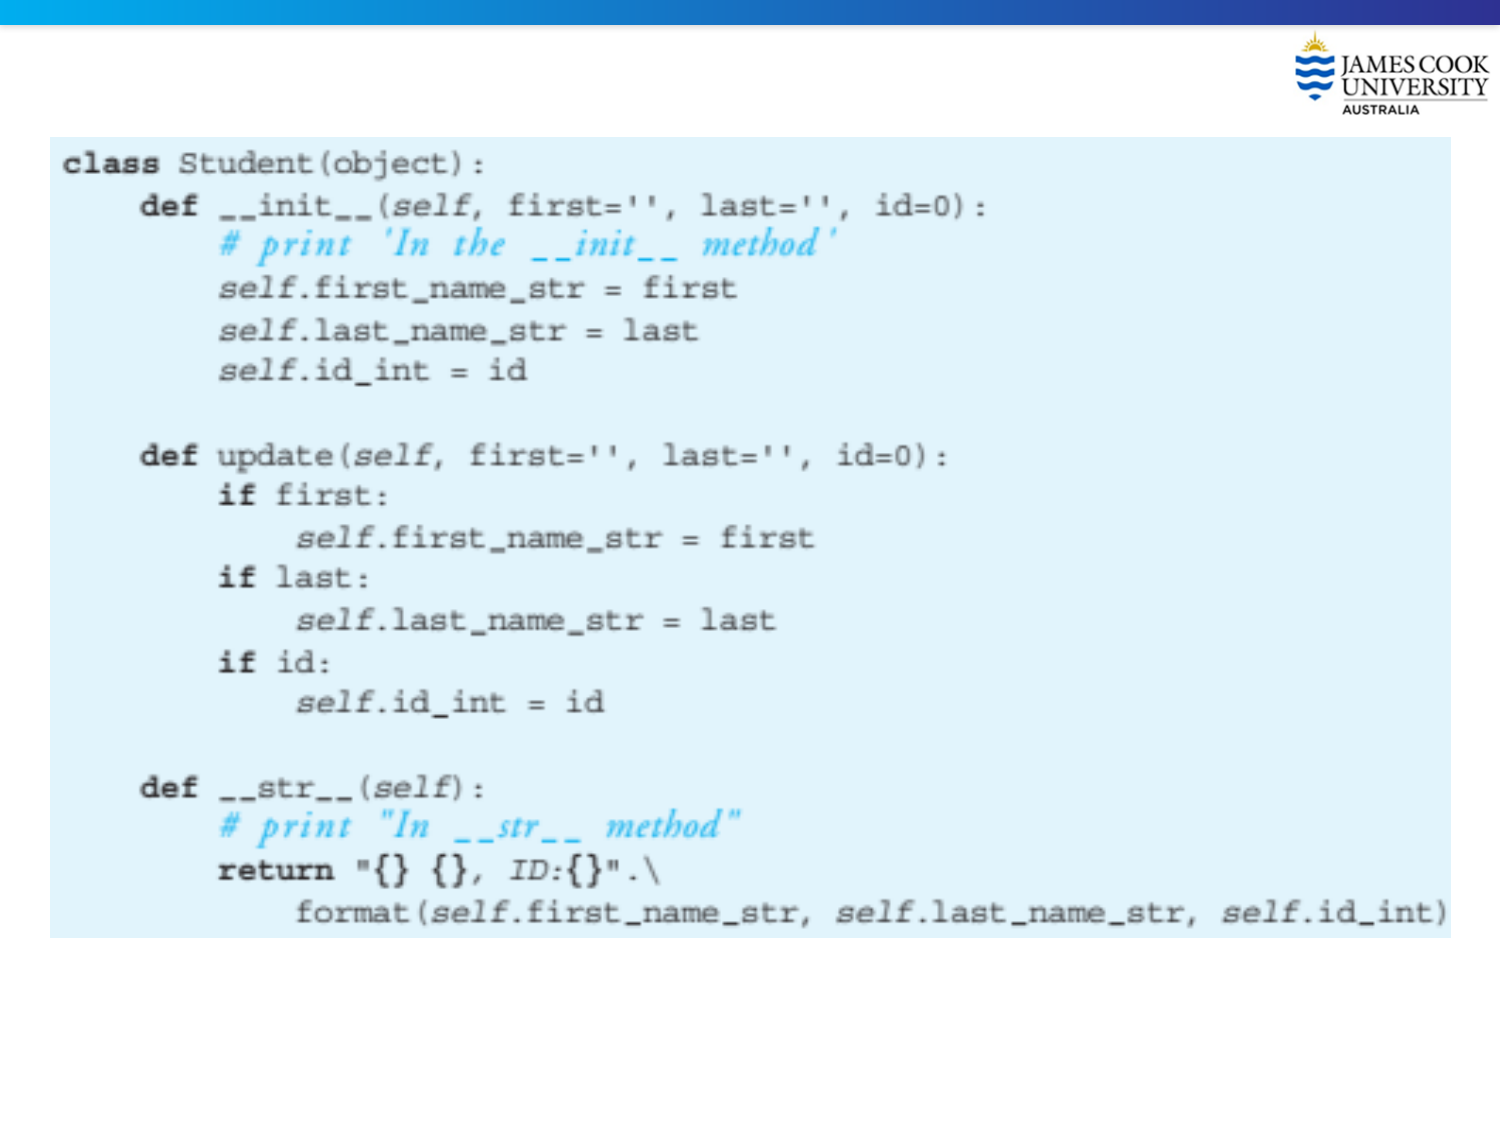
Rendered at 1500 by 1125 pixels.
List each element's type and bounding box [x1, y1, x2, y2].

list [49, 137, 1452, 938]
picture [1287, 25, 1500, 123]
